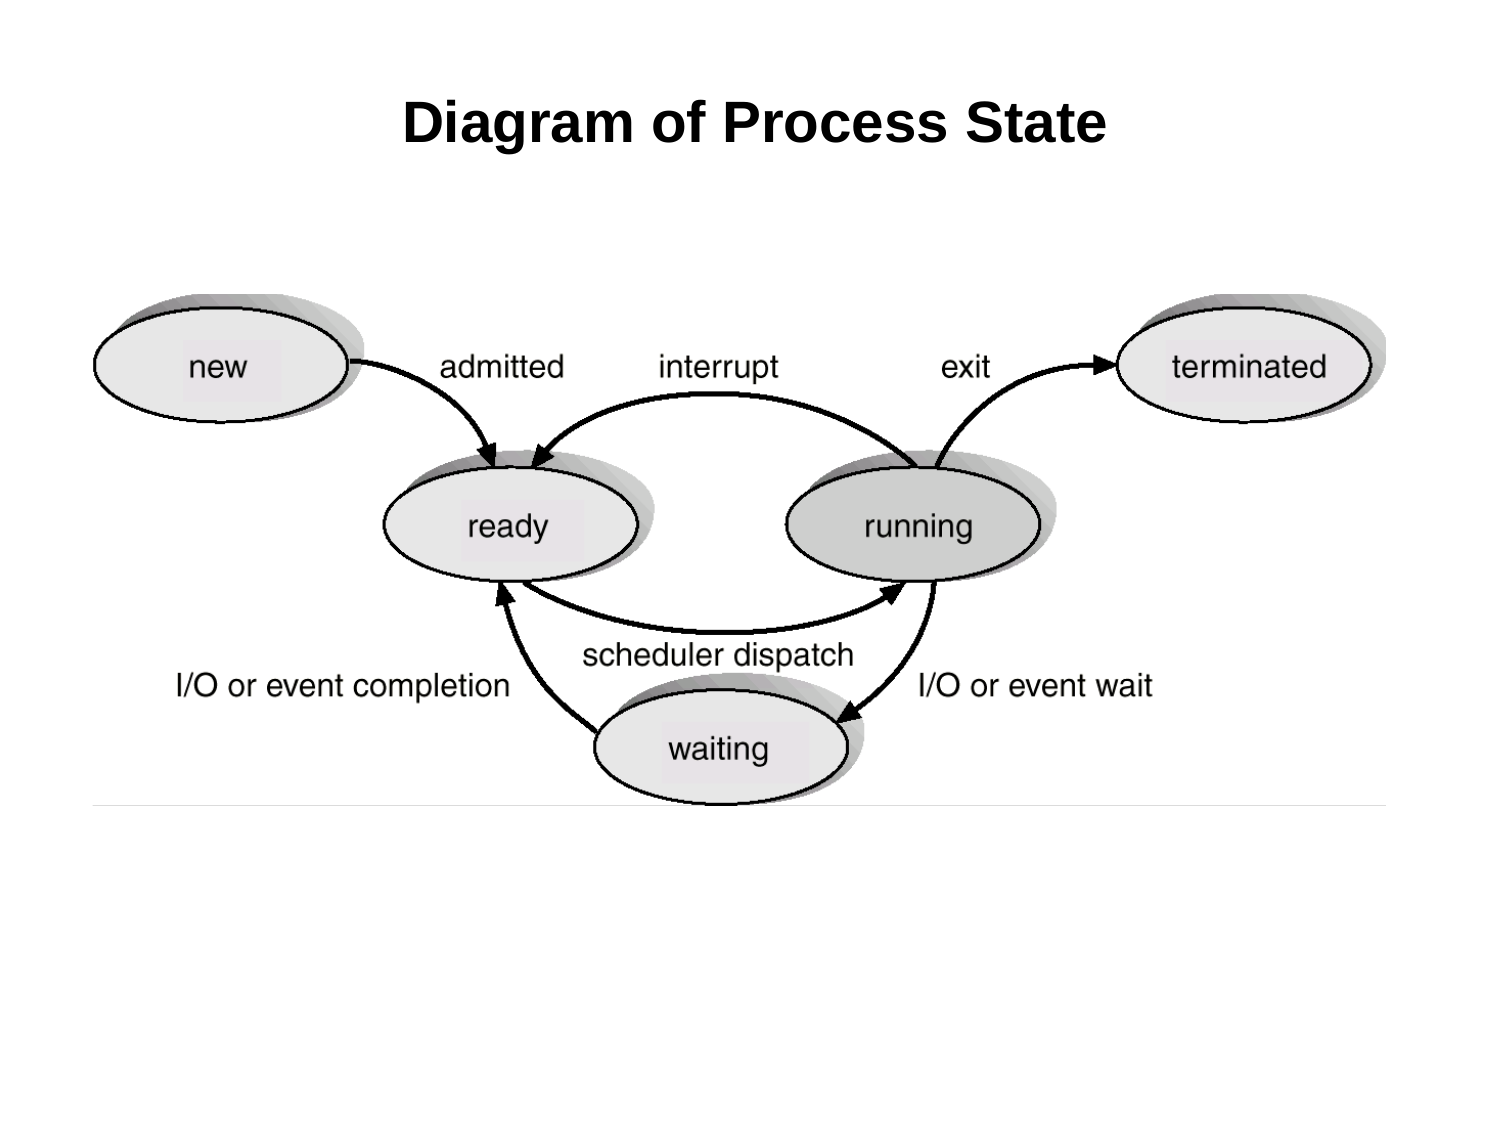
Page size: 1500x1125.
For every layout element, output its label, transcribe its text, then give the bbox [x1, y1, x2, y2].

title Diagram of Process State [190, 81, 1321, 157]
picture [92, 294, 1387, 806]
